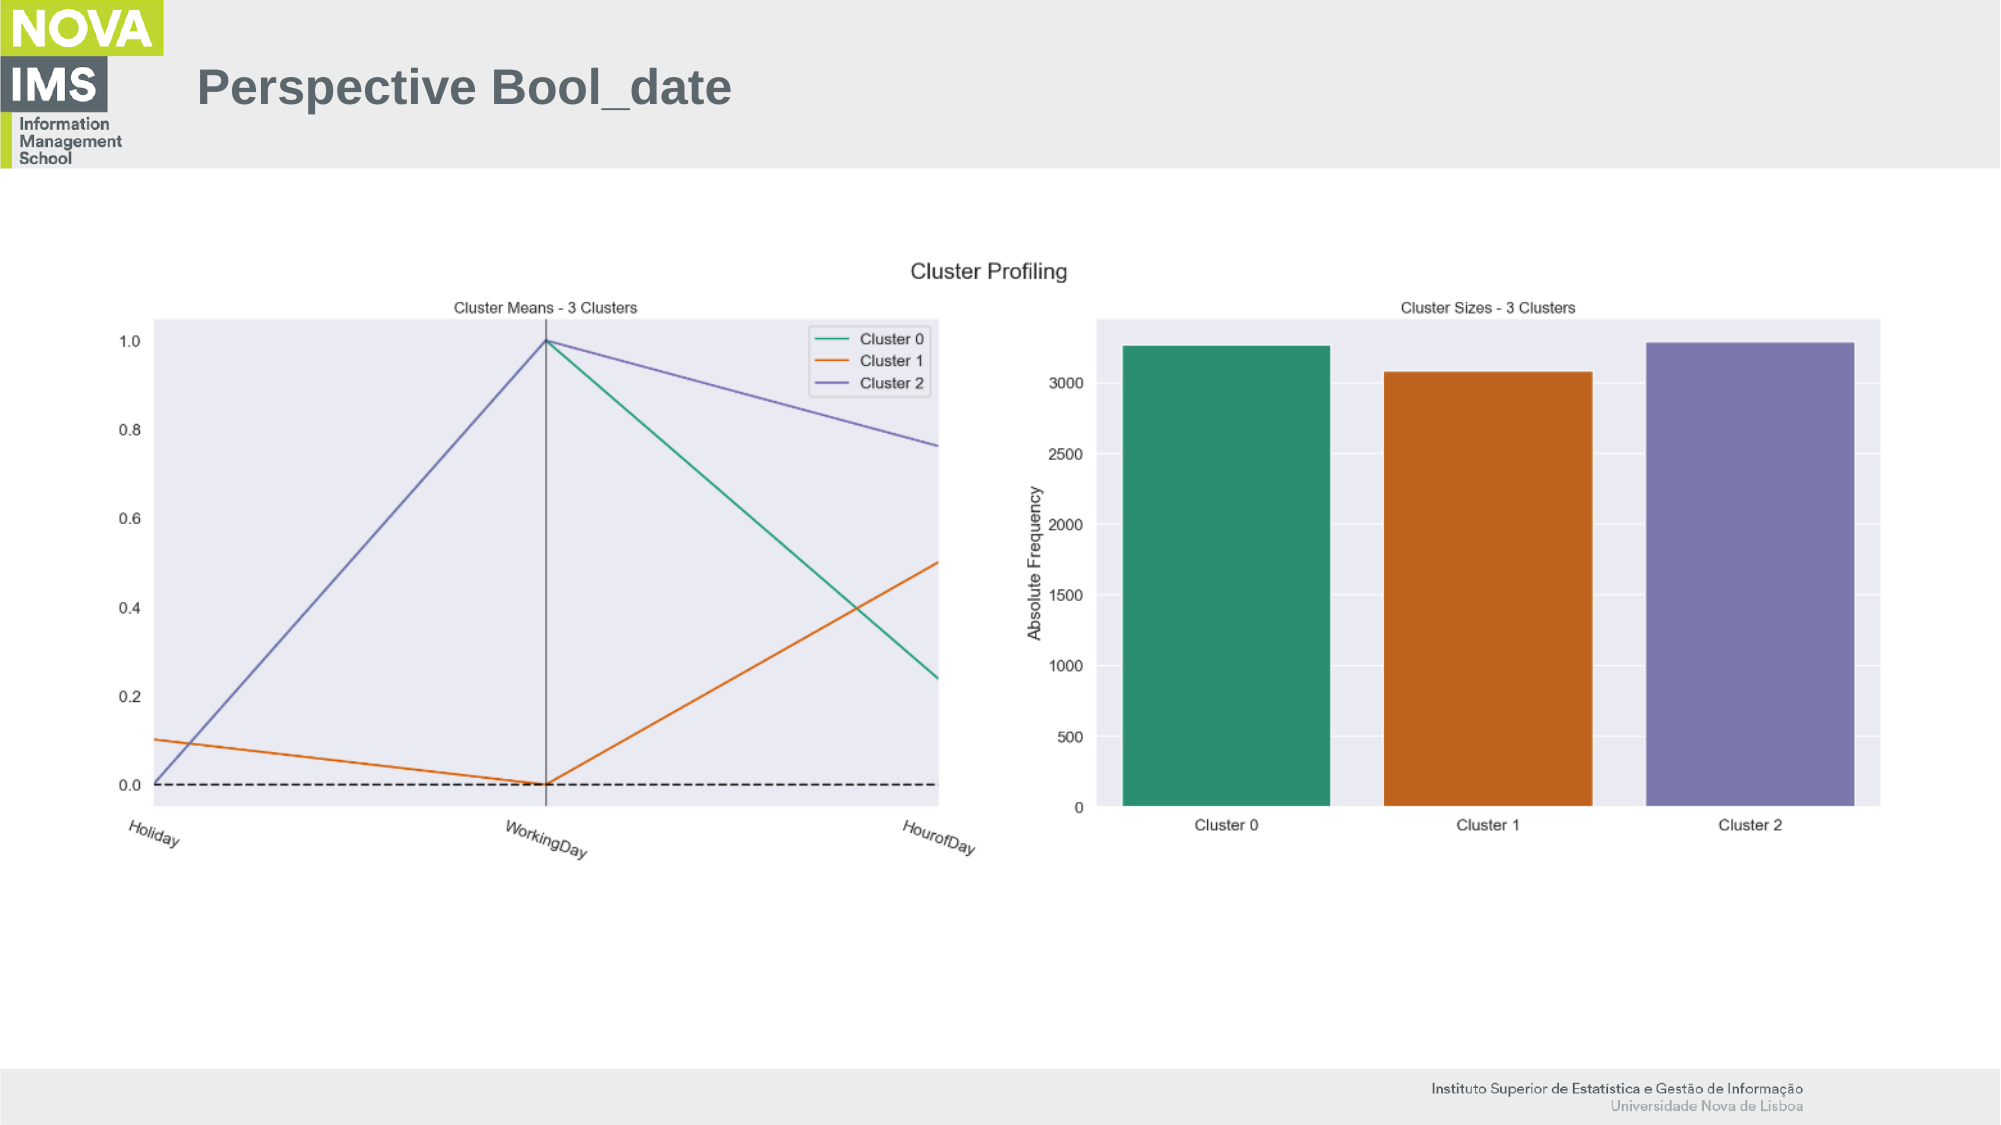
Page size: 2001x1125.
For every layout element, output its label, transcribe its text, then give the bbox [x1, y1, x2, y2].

picture [0, 0, 2001, 1125]
text_box Perspective Bool_date [196, 0, 1804, 169]
